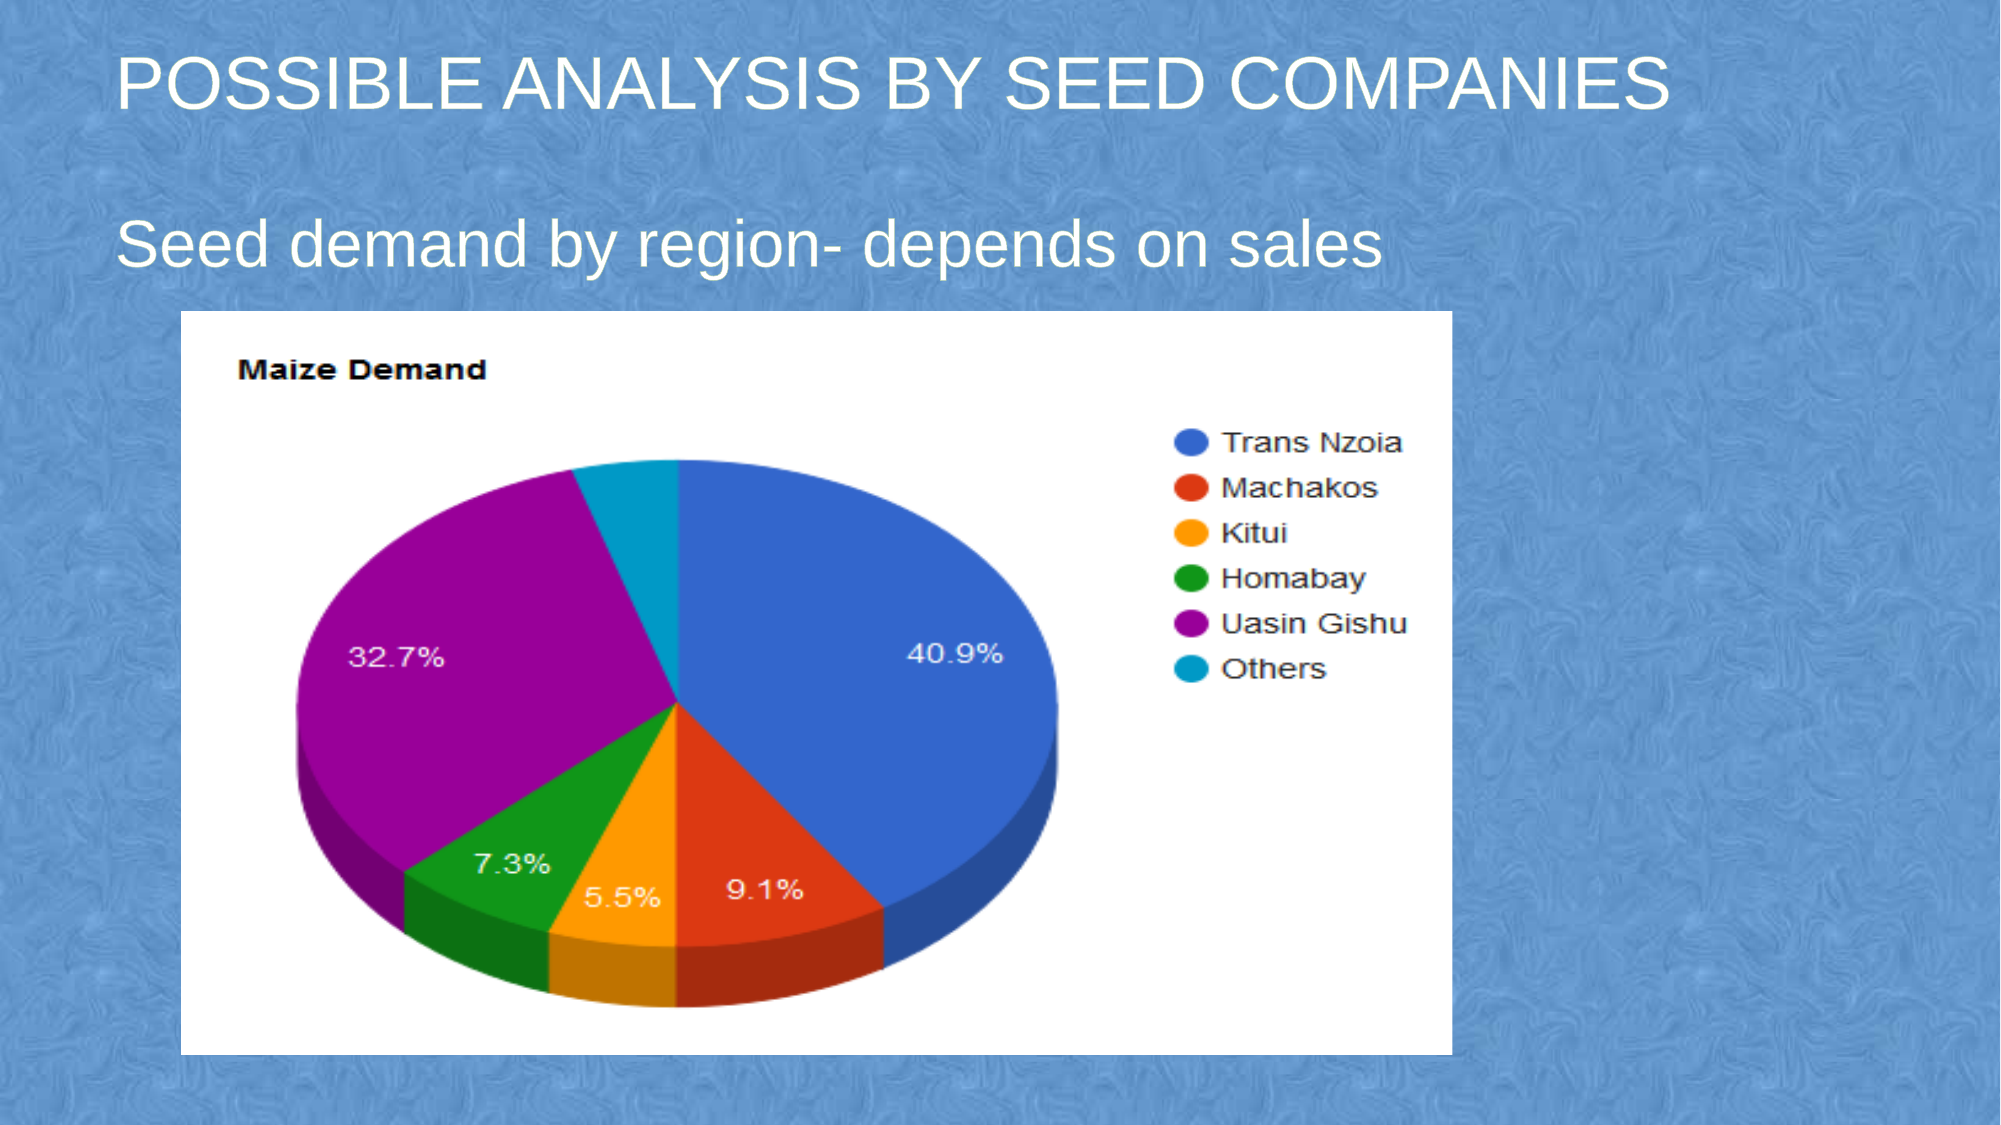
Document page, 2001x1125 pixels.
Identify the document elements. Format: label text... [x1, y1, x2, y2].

picture [0, 0, 2001, 1125]
title POSSIBLE ANALYSIS BY SEED COMPANIES [99, 30, 1901, 127]
list Seed demand by region- depends on sales [99, 192, 1469, 1006]
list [181, 311, 1453, 1055]
